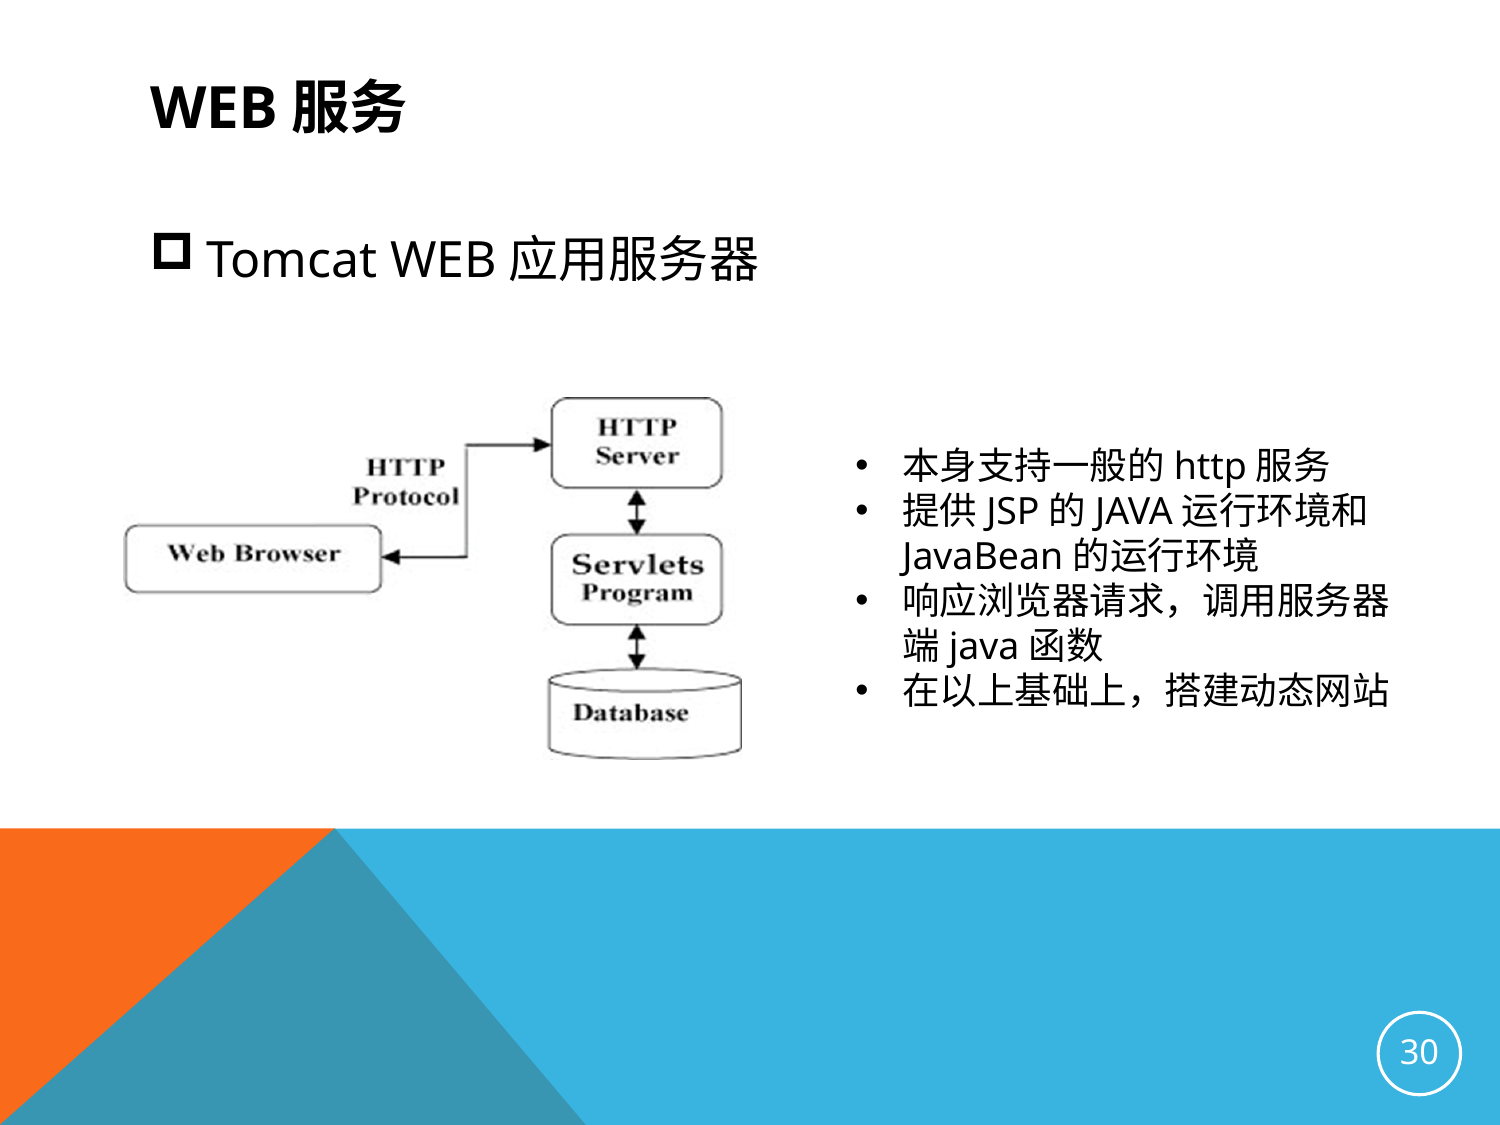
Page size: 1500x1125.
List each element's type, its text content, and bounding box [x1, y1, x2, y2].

text_box Tomcat WEB应用服务器 [134, 219, 1339, 295]
slide_number 30 [1376, 1010, 1463, 1097]
title Web服务 [135, 60, 1369, 150]
text_box 本身支持一般的http服务 提供JSP的JAVA运行环境和JavaBean的运行环境 响应浏览器请求，调用服务器端java函数 在以上基础上，搭建动态网站 [840, 434, 1420, 719]
picture [123, 396, 742, 760]
